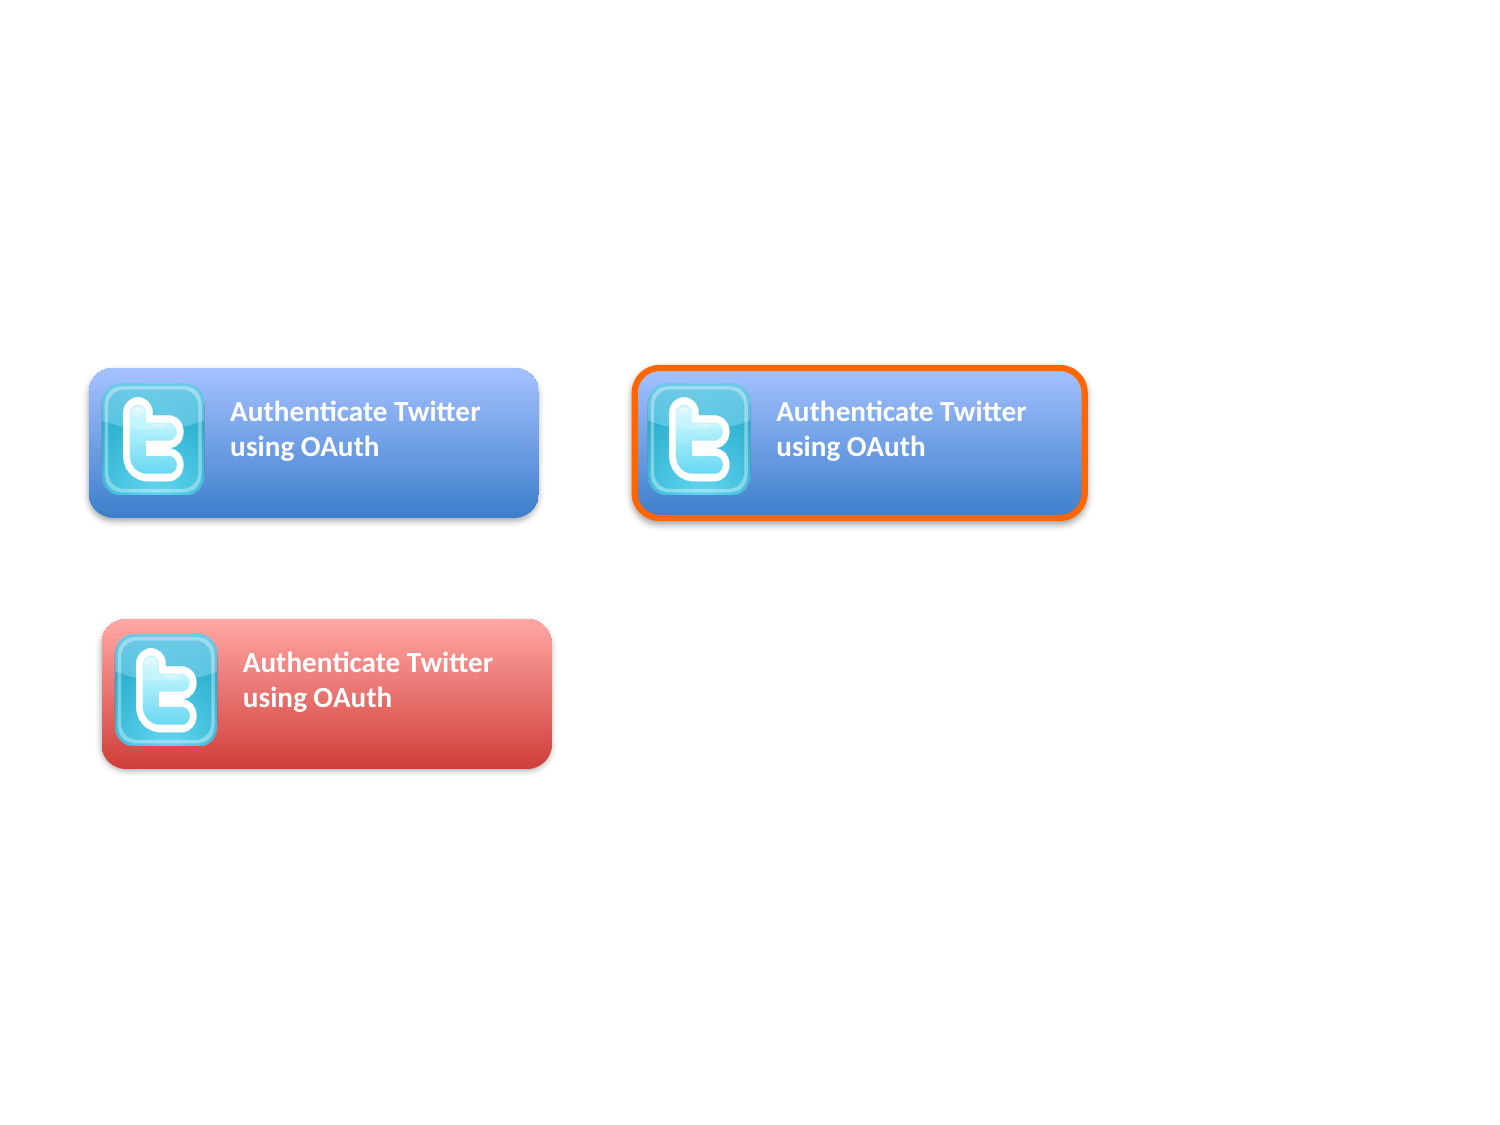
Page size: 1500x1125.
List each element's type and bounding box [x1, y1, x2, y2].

text_box [88, 367, 540, 519]
text_box [634, 367, 1085, 519]
text_box [101, 618, 552, 770]
